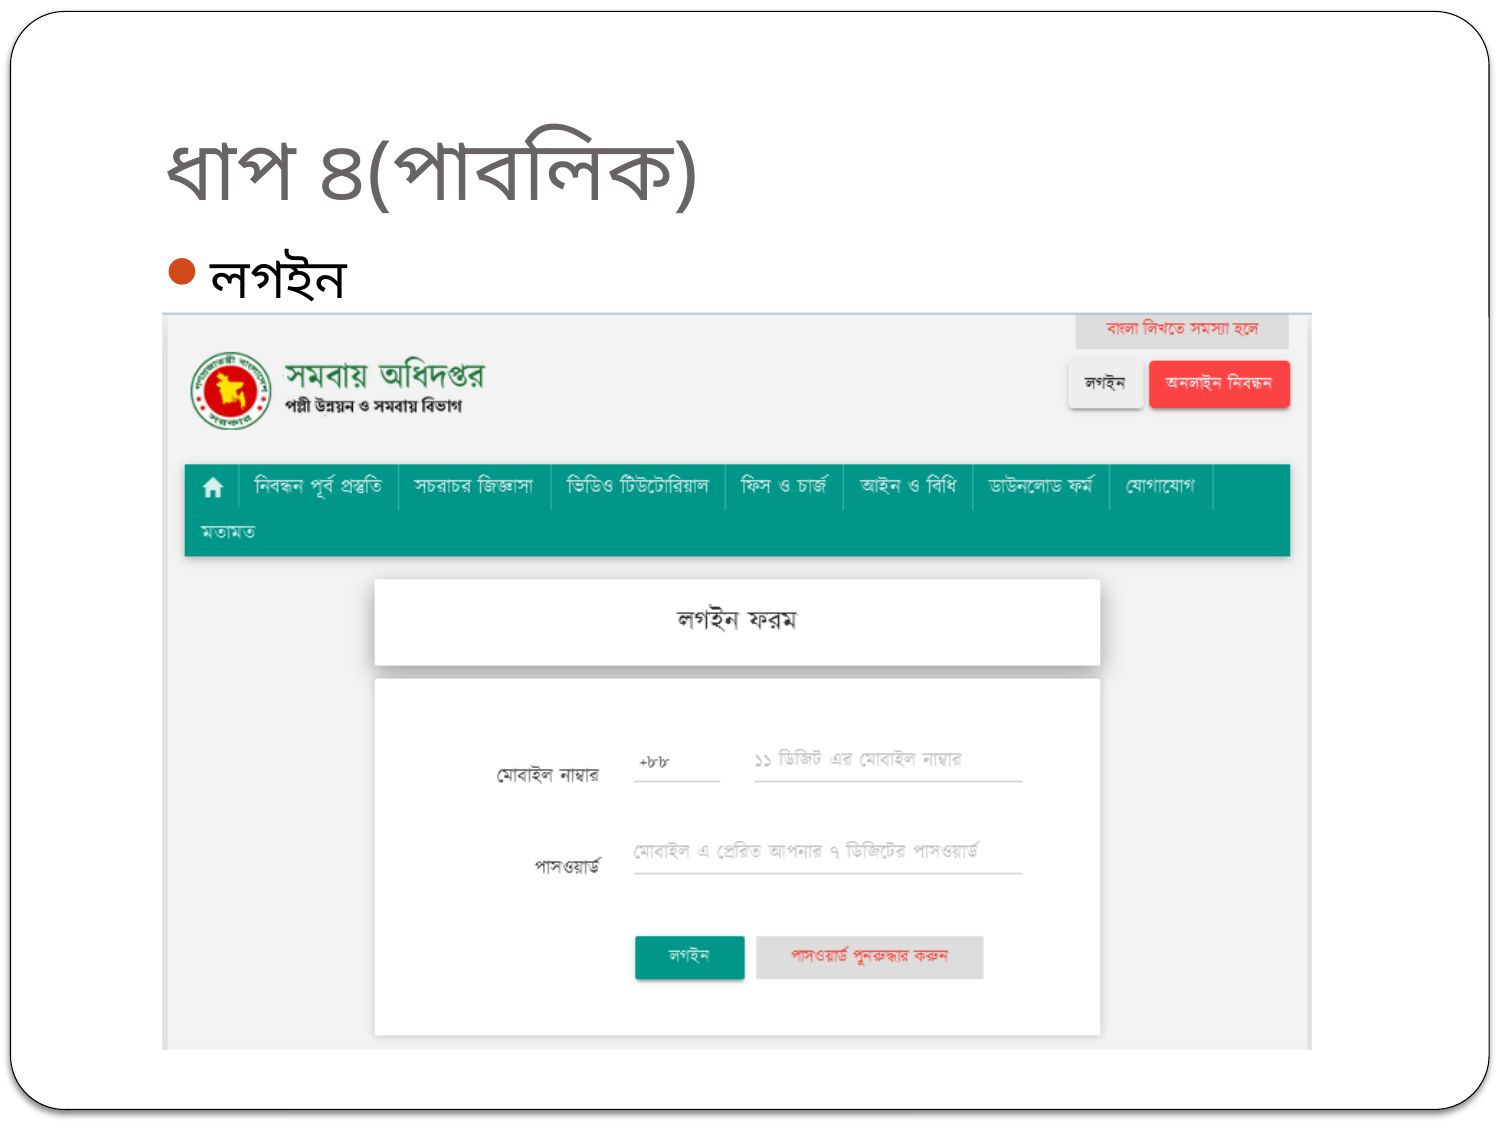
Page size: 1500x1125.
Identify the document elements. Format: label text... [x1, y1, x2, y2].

picture [162, 312, 1312, 1051]
title ধাপ ৪(পাবলিক) [150, 45, 1425, 233]
list লগইন [150, 237, 1425, 338]
